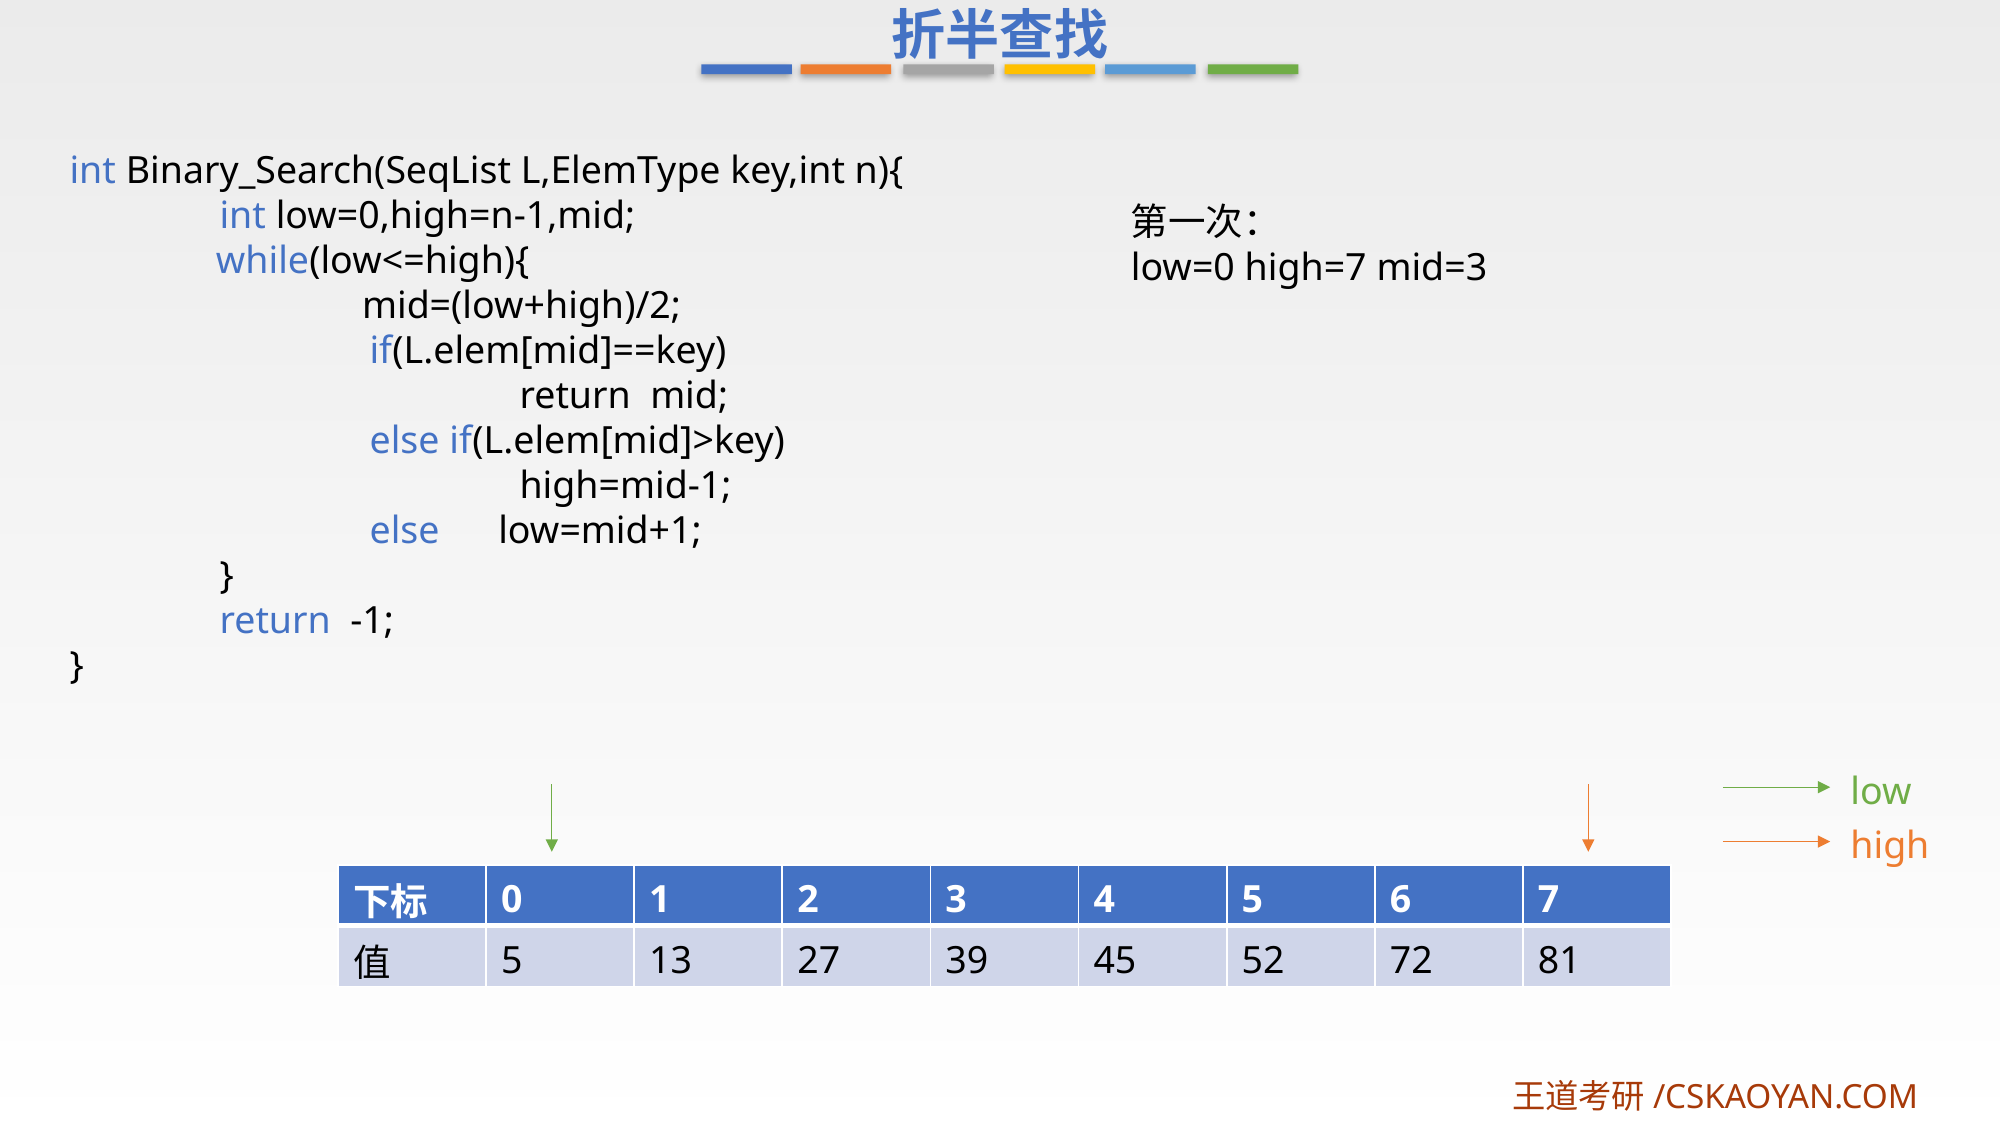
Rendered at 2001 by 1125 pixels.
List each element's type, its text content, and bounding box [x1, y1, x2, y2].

table_cell 52 [1228, 928, 1374, 986]
footer 王道考研/CSKAOYAN.COM [1430, 1065, 2000, 1125]
table_cell 81 [1524, 928, 1670, 986]
table_cell 13 [635, 928, 781, 986]
text_box low [1835, 759, 1967, 814]
table_cell 45 [1079, 928, 1226, 986]
table_header 下标 [339, 866, 485, 923]
table_header 0 [487, 866, 633, 923]
table_cell 值 [339, 928, 485, 986]
table_cell 27 [783, 928, 930, 986]
table_header 4 [1079, 866, 1226, 923]
table_header 5 [1228, 866, 1374, 923]
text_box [701, 64, 1299, 75]
table_header 6 [1376, 866, 1522, 923]
table_header 3 [931, 866, 1078, 923]
table_header 2 [783, 866, 930, 923]
text_box 第一次： low=0 high=7 mid=3 [1116, 190, 1920, 296]
text_box int Binary_Search(SeqList L,ElemType key,int n){ int low=0,high=n-1,mid; while(low<=high){ mid=(low+high)/2; if(L.elem[mid]==key) return mid; else if(L.elem[mid]>key) high=mid-1; else low=mid+1; } return -1; } [54, 138, 994, 694]
table_header 7 [1524, 866, 1670, 923]
table_cell 72 [1376, 928, 1522, 986]
text_box 折半查找 [653, 1, 1347, 74]
table_header 1 [635, 866, 781, 923]
table_cell 5 [487, 928, 633, 986]
text_box high [1835, 814, 1967, 874]
table_cell 39 [931, 928, 1078, 986]
